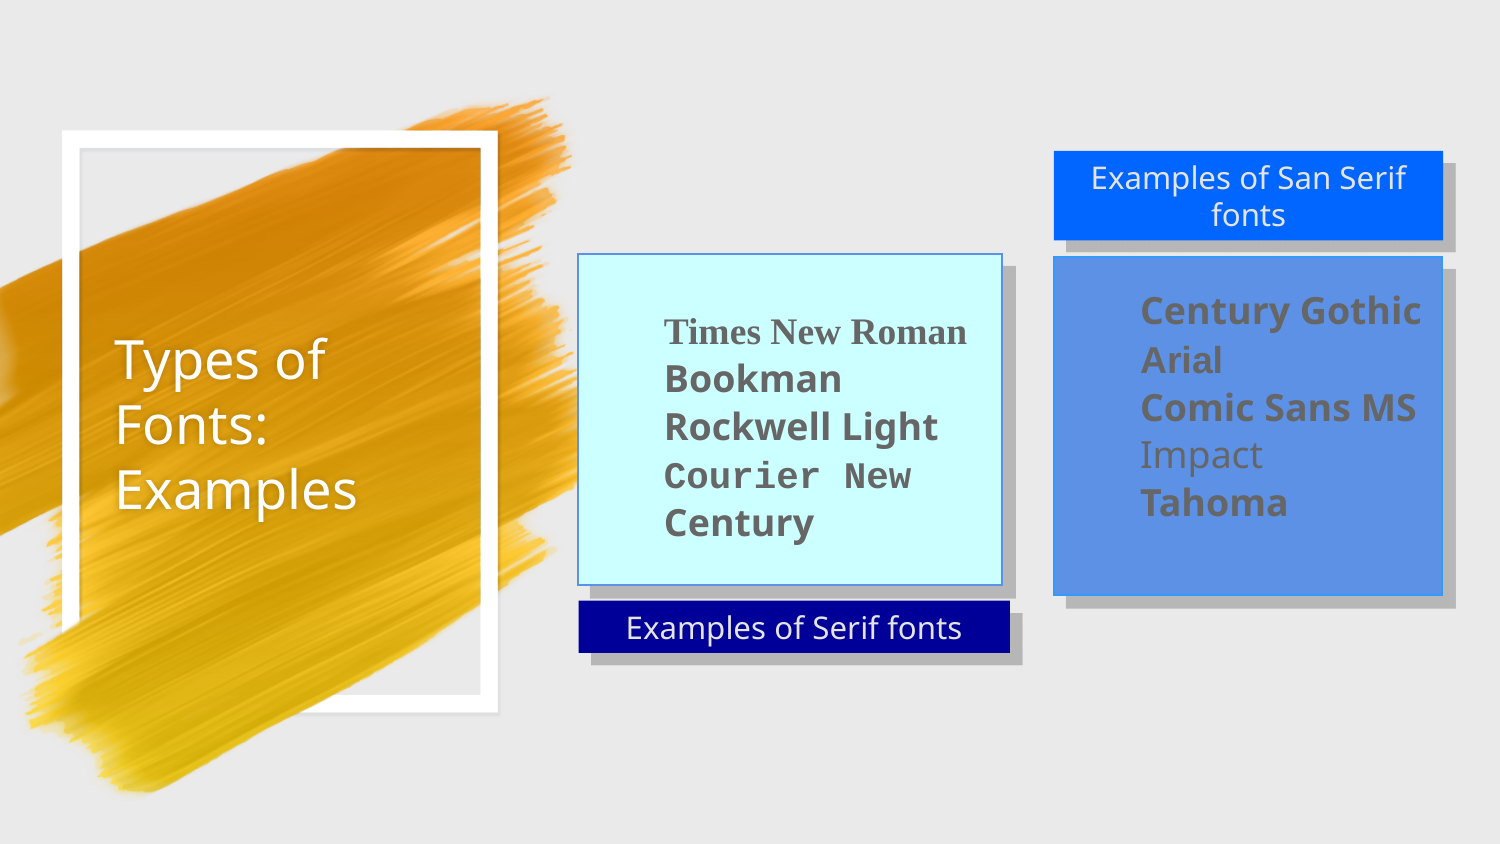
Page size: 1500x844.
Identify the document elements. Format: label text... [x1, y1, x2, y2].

text_box Century Gothic Arial Comic Sans MS Impact Tahoma [1053, 257, 1442, 595]
text_box Times New Roman Bookman Rockwell Light Courier New Century [577, 253, 1002, 586]
text_box Examples of San Serif fonts [1053, 150, 1444, 241]
text_box Examples of Serif fonts [578, 600, 1010, 653]
title Types of Fonts: Examples [114, 149, 447, 696]
picture [0, 0, 1500, 844]
